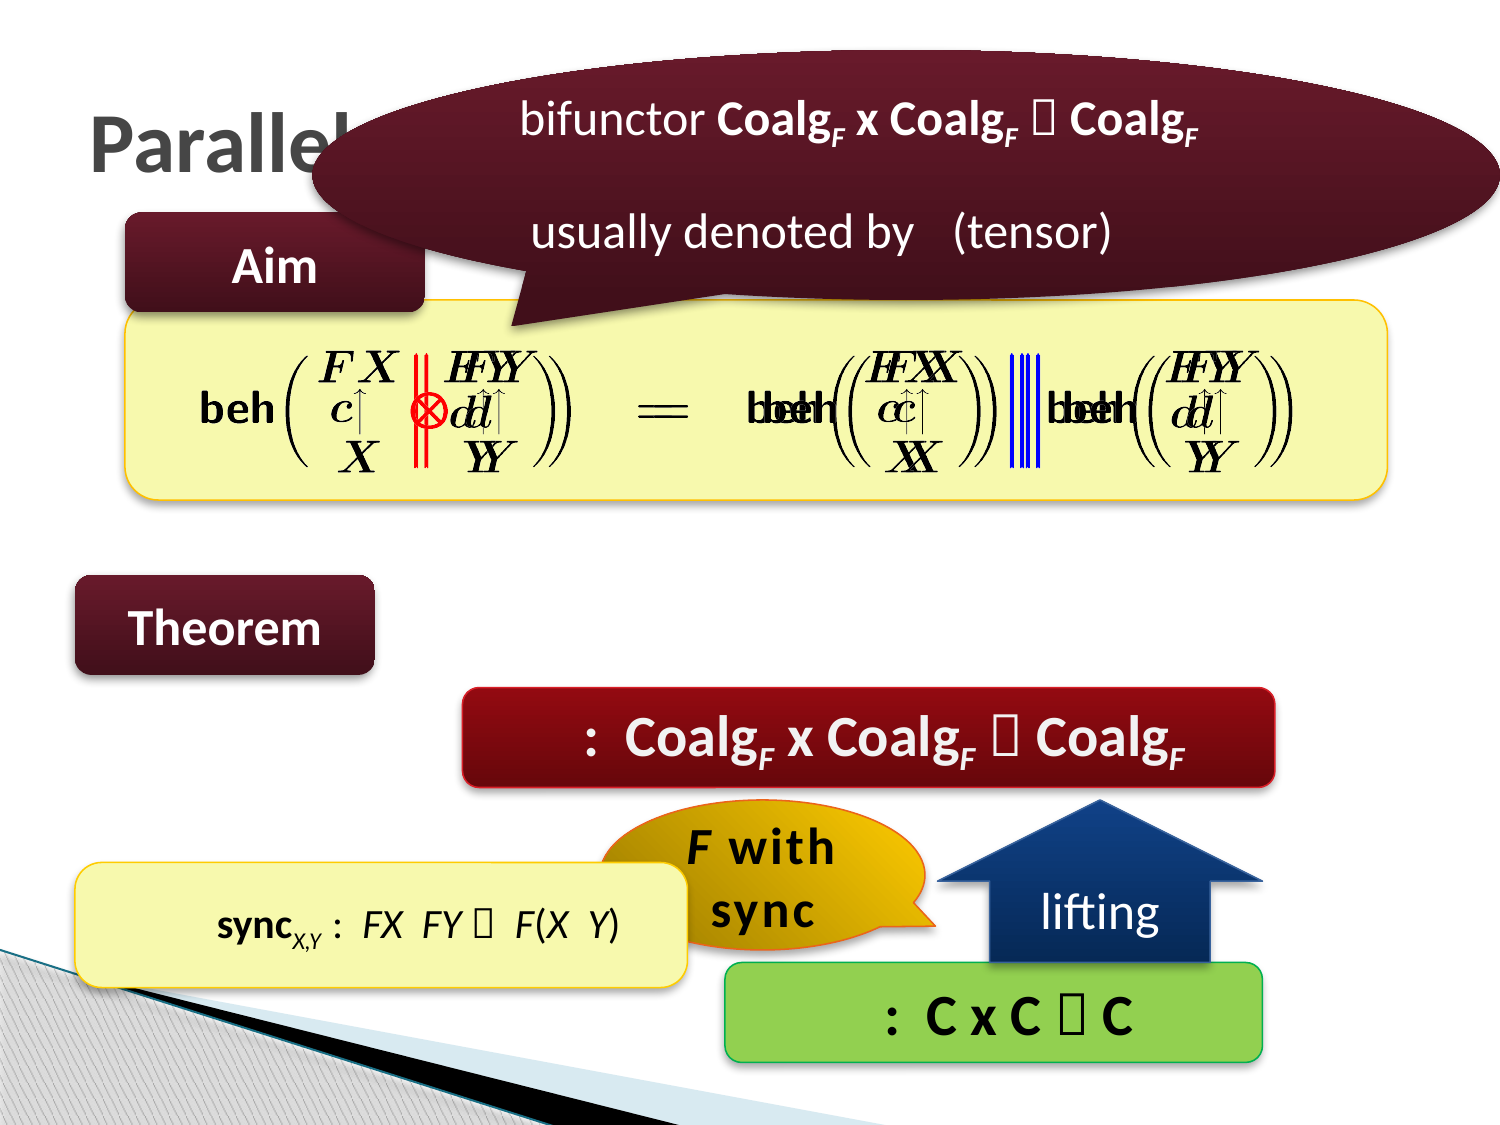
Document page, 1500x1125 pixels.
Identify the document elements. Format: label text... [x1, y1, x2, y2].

text_box syncX,Y : FX ­ FY  F(X ­ Y) [74, 861, 689, 989]
text_box [124, 299, 1389, 501]
text_box ­ : CoalgF x CoalgF  CoalgF [461, 686, 1276, 789]
text_box F with sync [602, 799, 937, 951]
text_box Theorem [74, 575, 375, 676]
title Parallel composition of coalgebras [75, 45, 1425, 233]
text_box lifting [936, 799, 1264, 964]
picture [199, 349, 1294, 474]
text_box ­ : C x C  C [724, 961, 1264, 1064]
text_box Aim [124, 212, 425, 313]
text_box bifunctor CoalgF x CoalgF  CoalgF usually denoted by ­ (tensor) [312, 50, 1500, 327]
